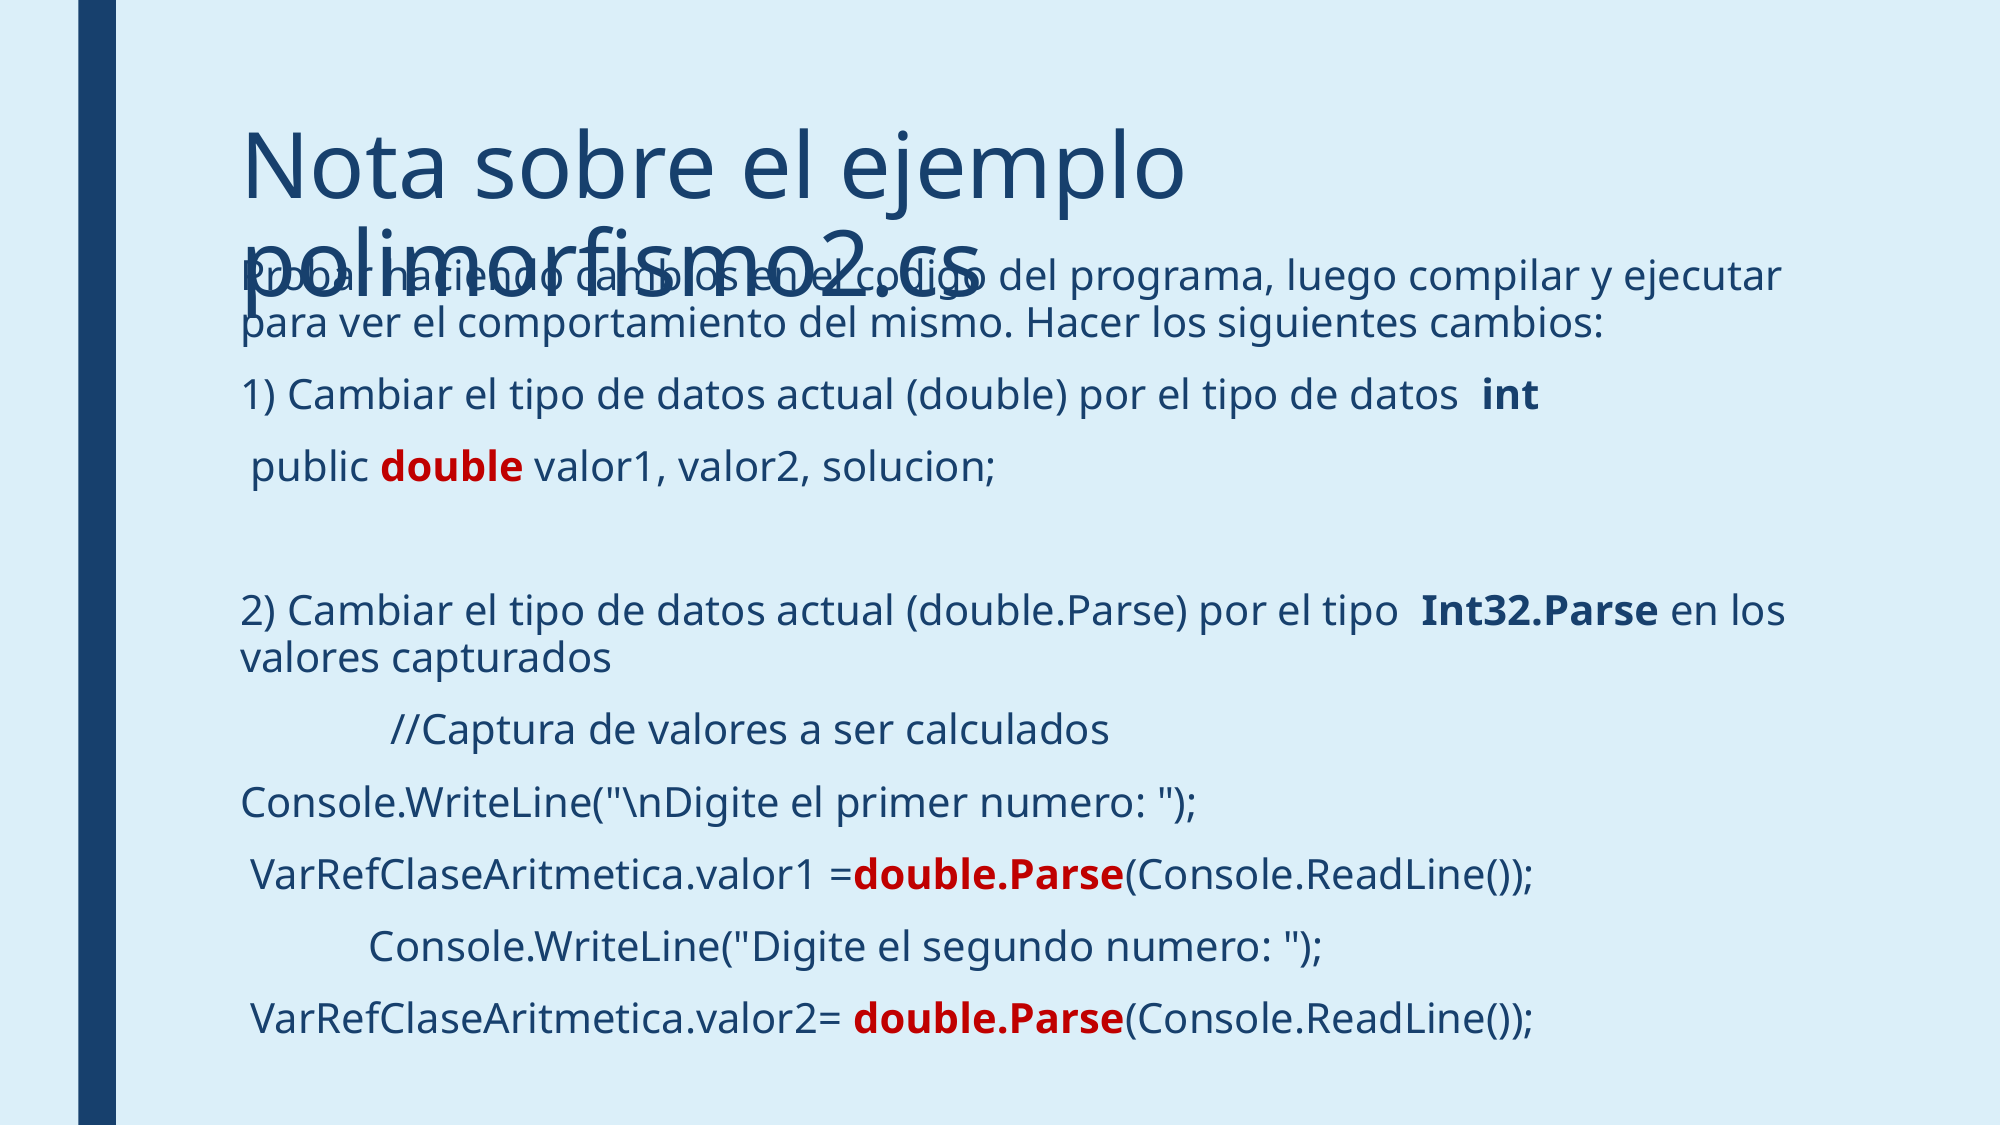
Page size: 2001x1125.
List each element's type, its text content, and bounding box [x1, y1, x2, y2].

list Probar haciendo cambios en el codigo del programa, luego compilar y ejecutar para ver el comportamiento del mismo. Hacer los siguientes cambios: 1) Cambiar el tipo de datos actual (double) por el tipo de datos int public double valor1, valor2, solucion; 2) Cambiar el tipo de datos actual (double.Parse) por el tipo Int32.Parse en los valores capturados //Captura de valores a ser calculados Console.WriteLine("\nDigite el primer numero: "); VarRefClaseAritmetica.valor1 =double.Parse(Console.ReadLine()); Console.WriteLine("Digite el segundo numero: "); VarRefClaseAritmetica.valor2= double.Parse(Console.ReadLine()); [225, 245, 1898, 1083]
title Nota sobre el ejemplo polimorfismo2.cs [225, 112, 1800, 245]
